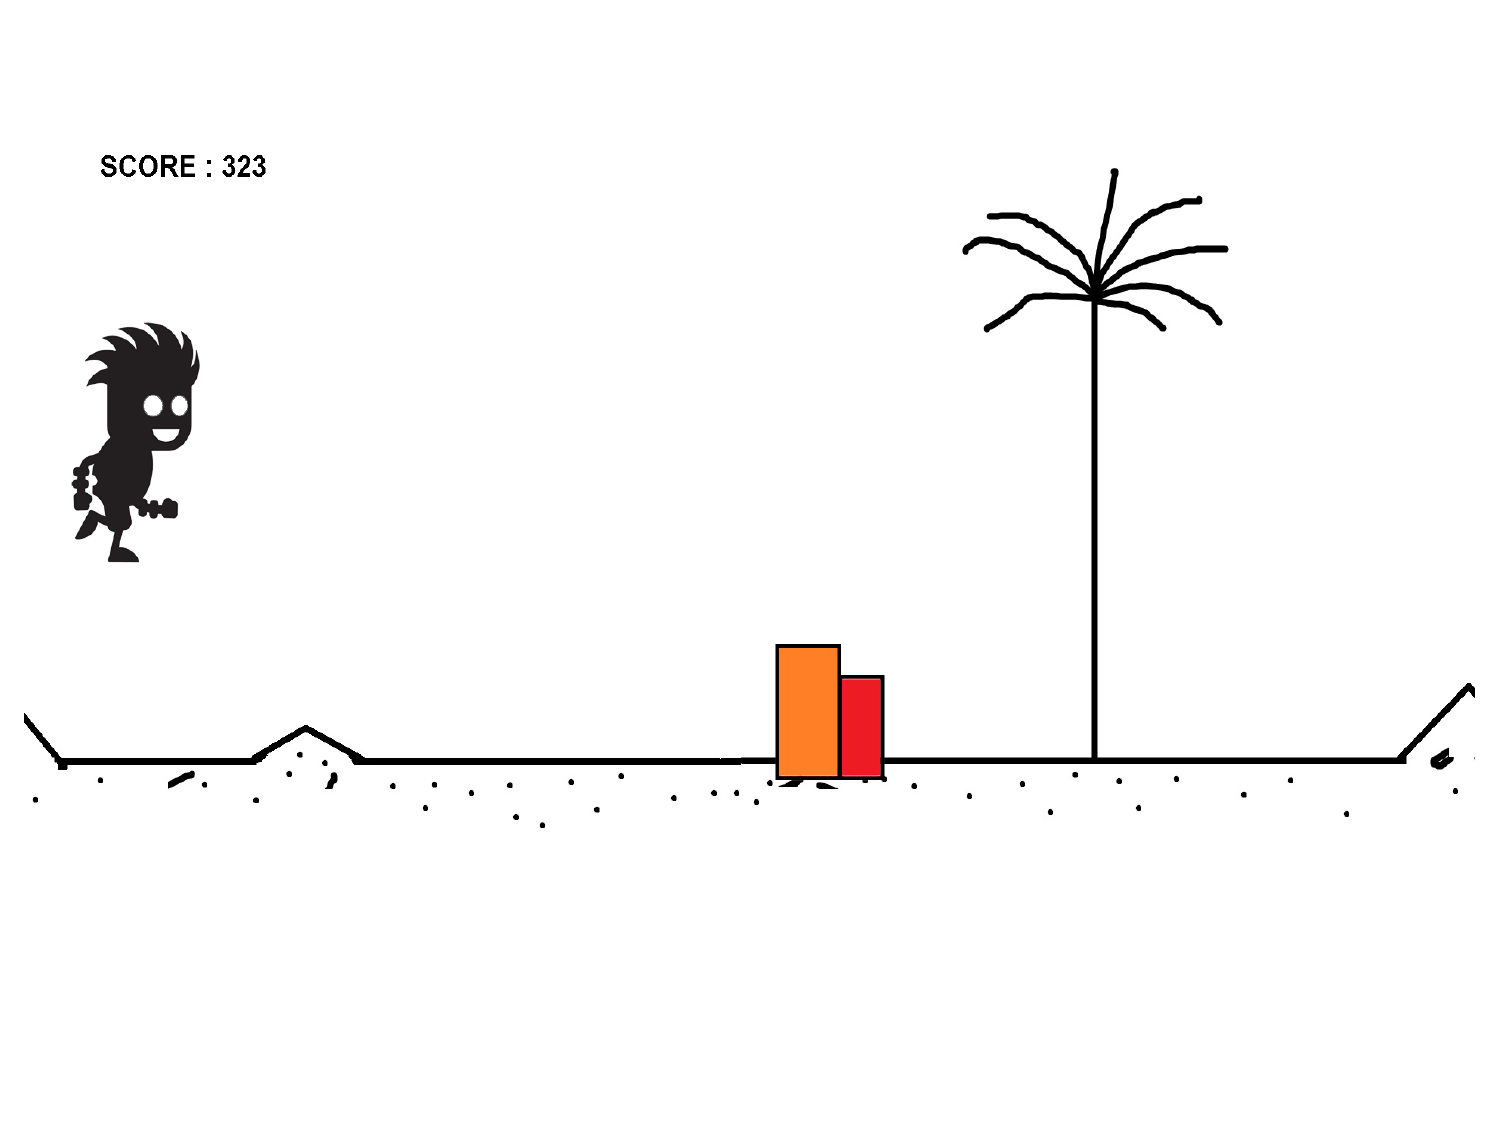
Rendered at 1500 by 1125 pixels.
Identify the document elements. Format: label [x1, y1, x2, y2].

picture [24, 92, 1476, 994]
